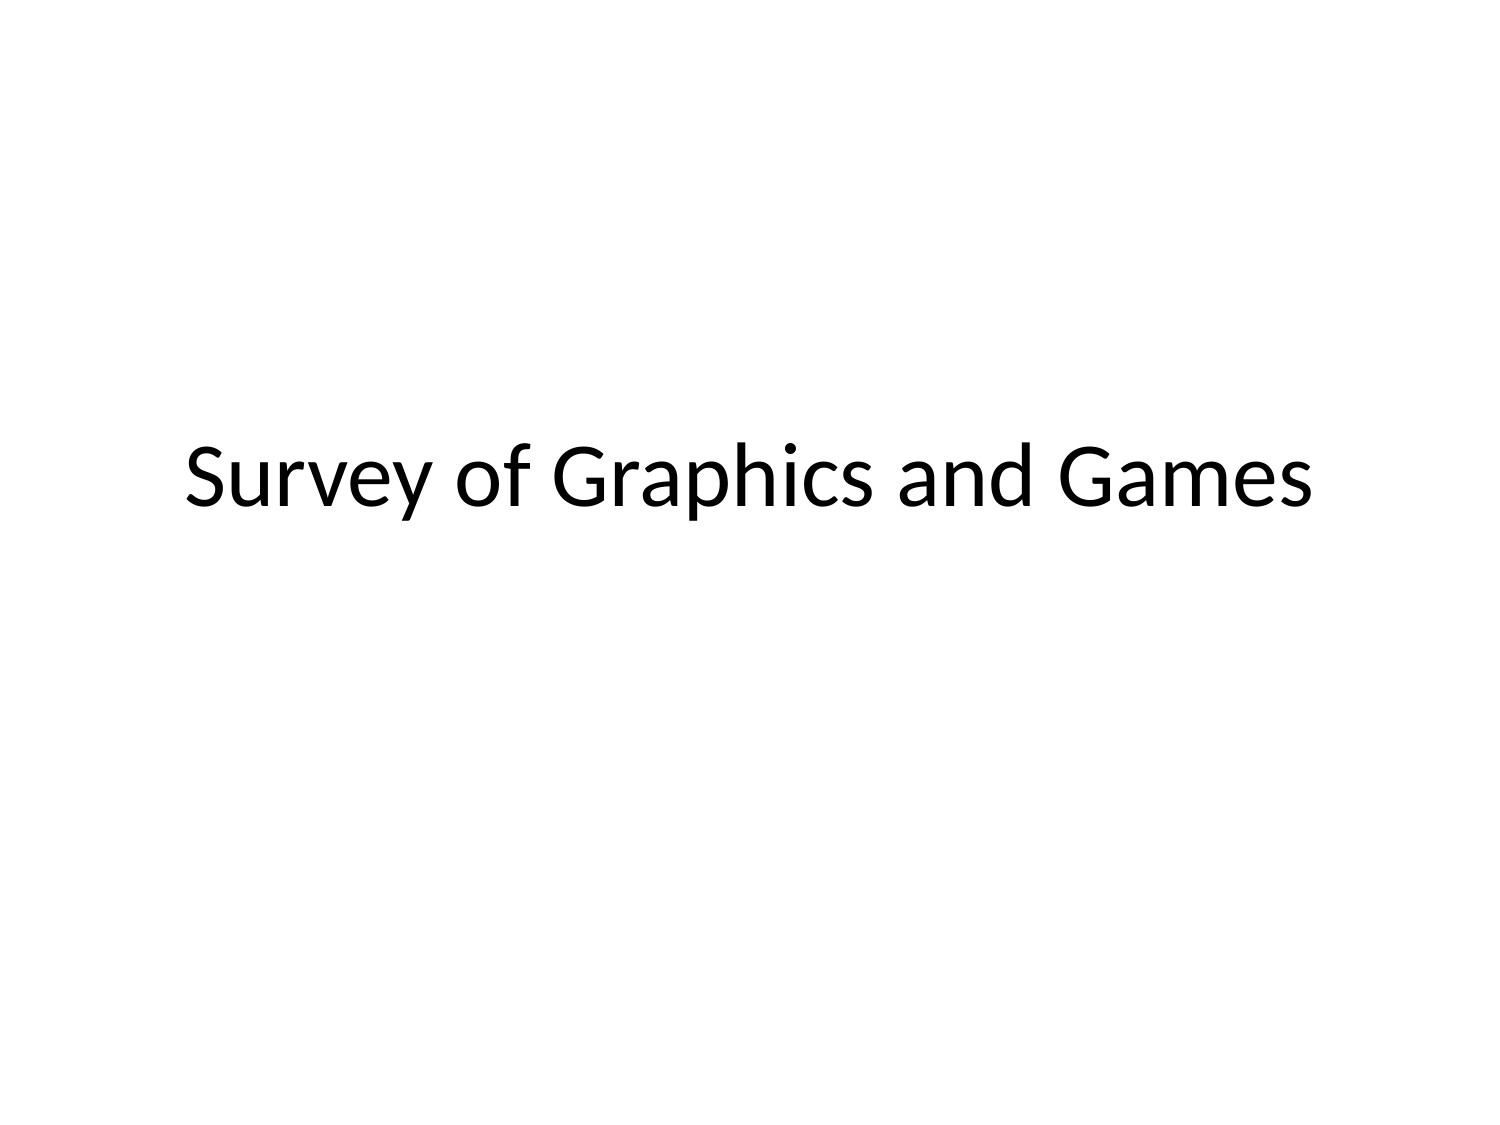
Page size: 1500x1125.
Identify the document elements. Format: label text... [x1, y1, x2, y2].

title Survey of Graphics and Games [112, 349, 1388, 591]
